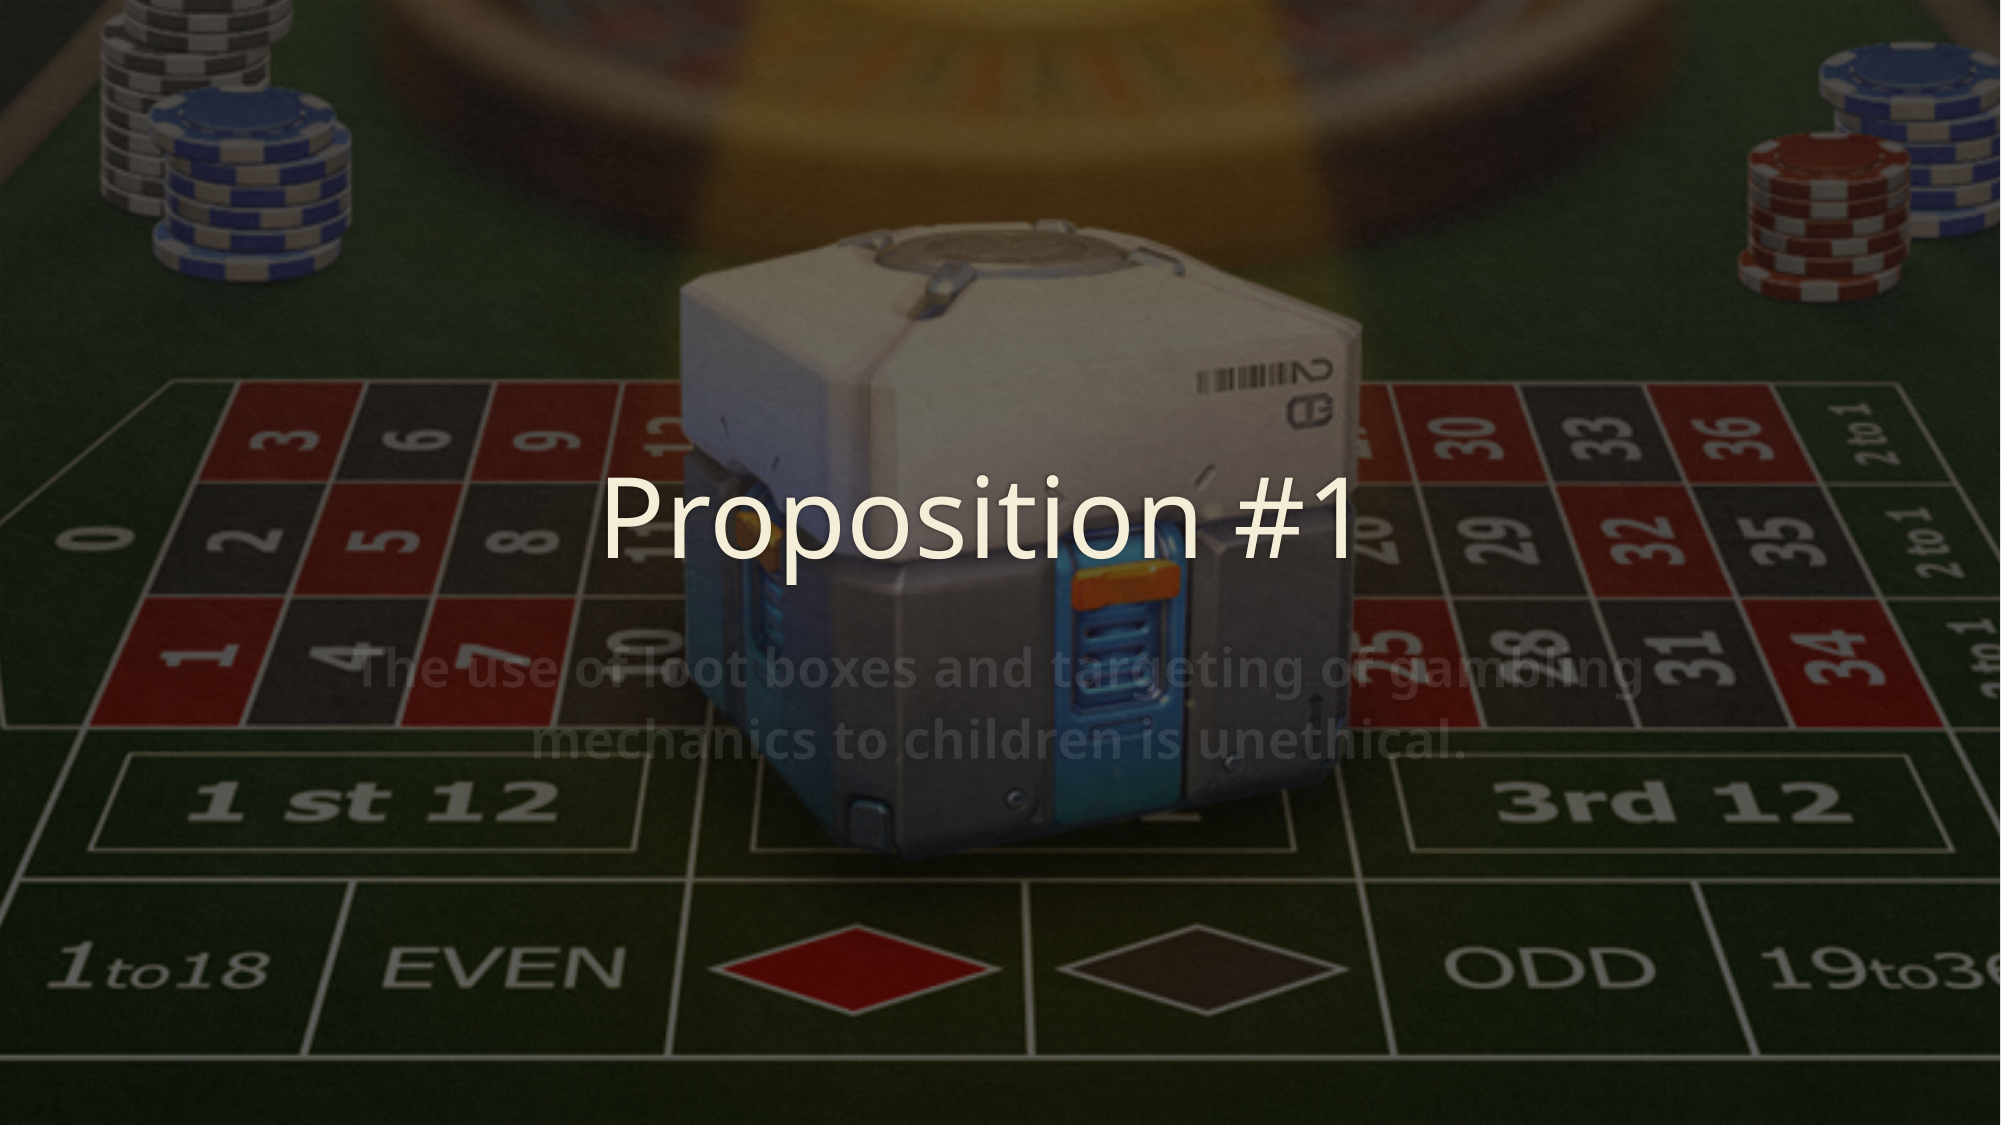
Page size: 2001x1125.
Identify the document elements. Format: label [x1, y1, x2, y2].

list [0, 0, 2000, 1125]
